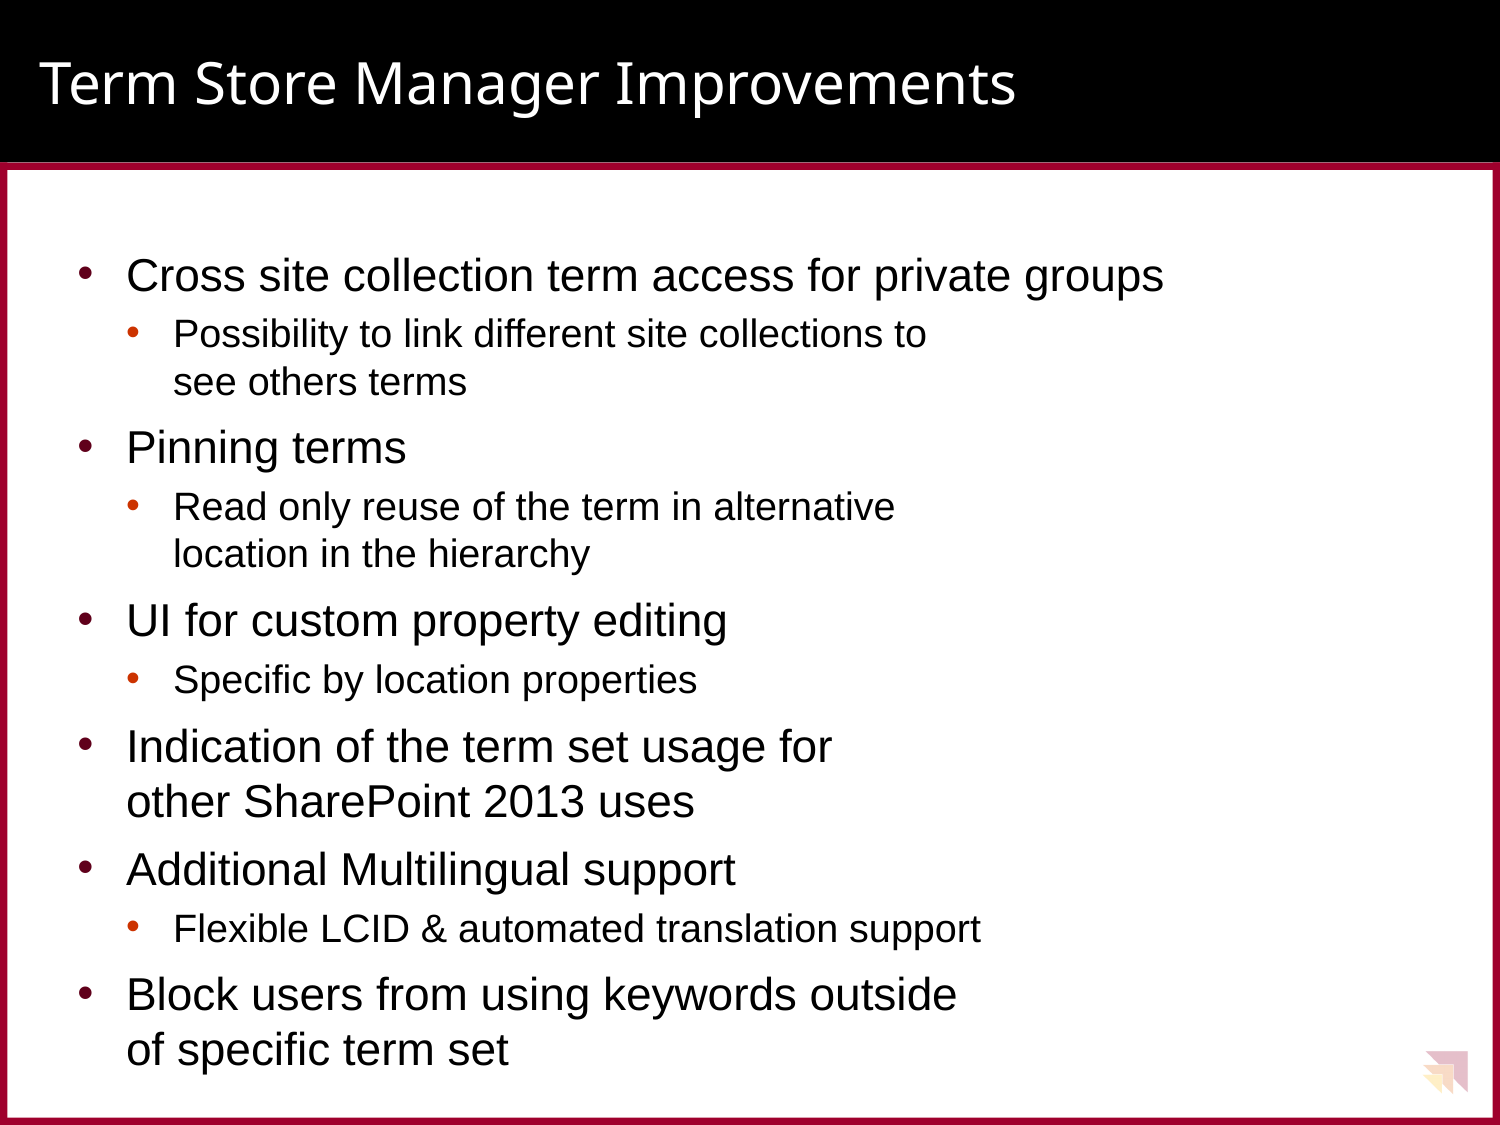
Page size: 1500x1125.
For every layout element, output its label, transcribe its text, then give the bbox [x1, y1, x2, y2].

title Term Store Manager Improvements [24, 12, 1438, 150]
list Cross site collection term access for private groups Possibility to link different site collections to see others terms Pinning terms Read only reuse of the term in alternative location in the hierarchy UI for custom property editing Specific by location properties Indication of the term set usage for other SharePoint 2013 uses Additional Multilingual support Flexible LCID & automated translation support Block users from using keywords outside of specific term set [62, 237, 1438, 1088]
